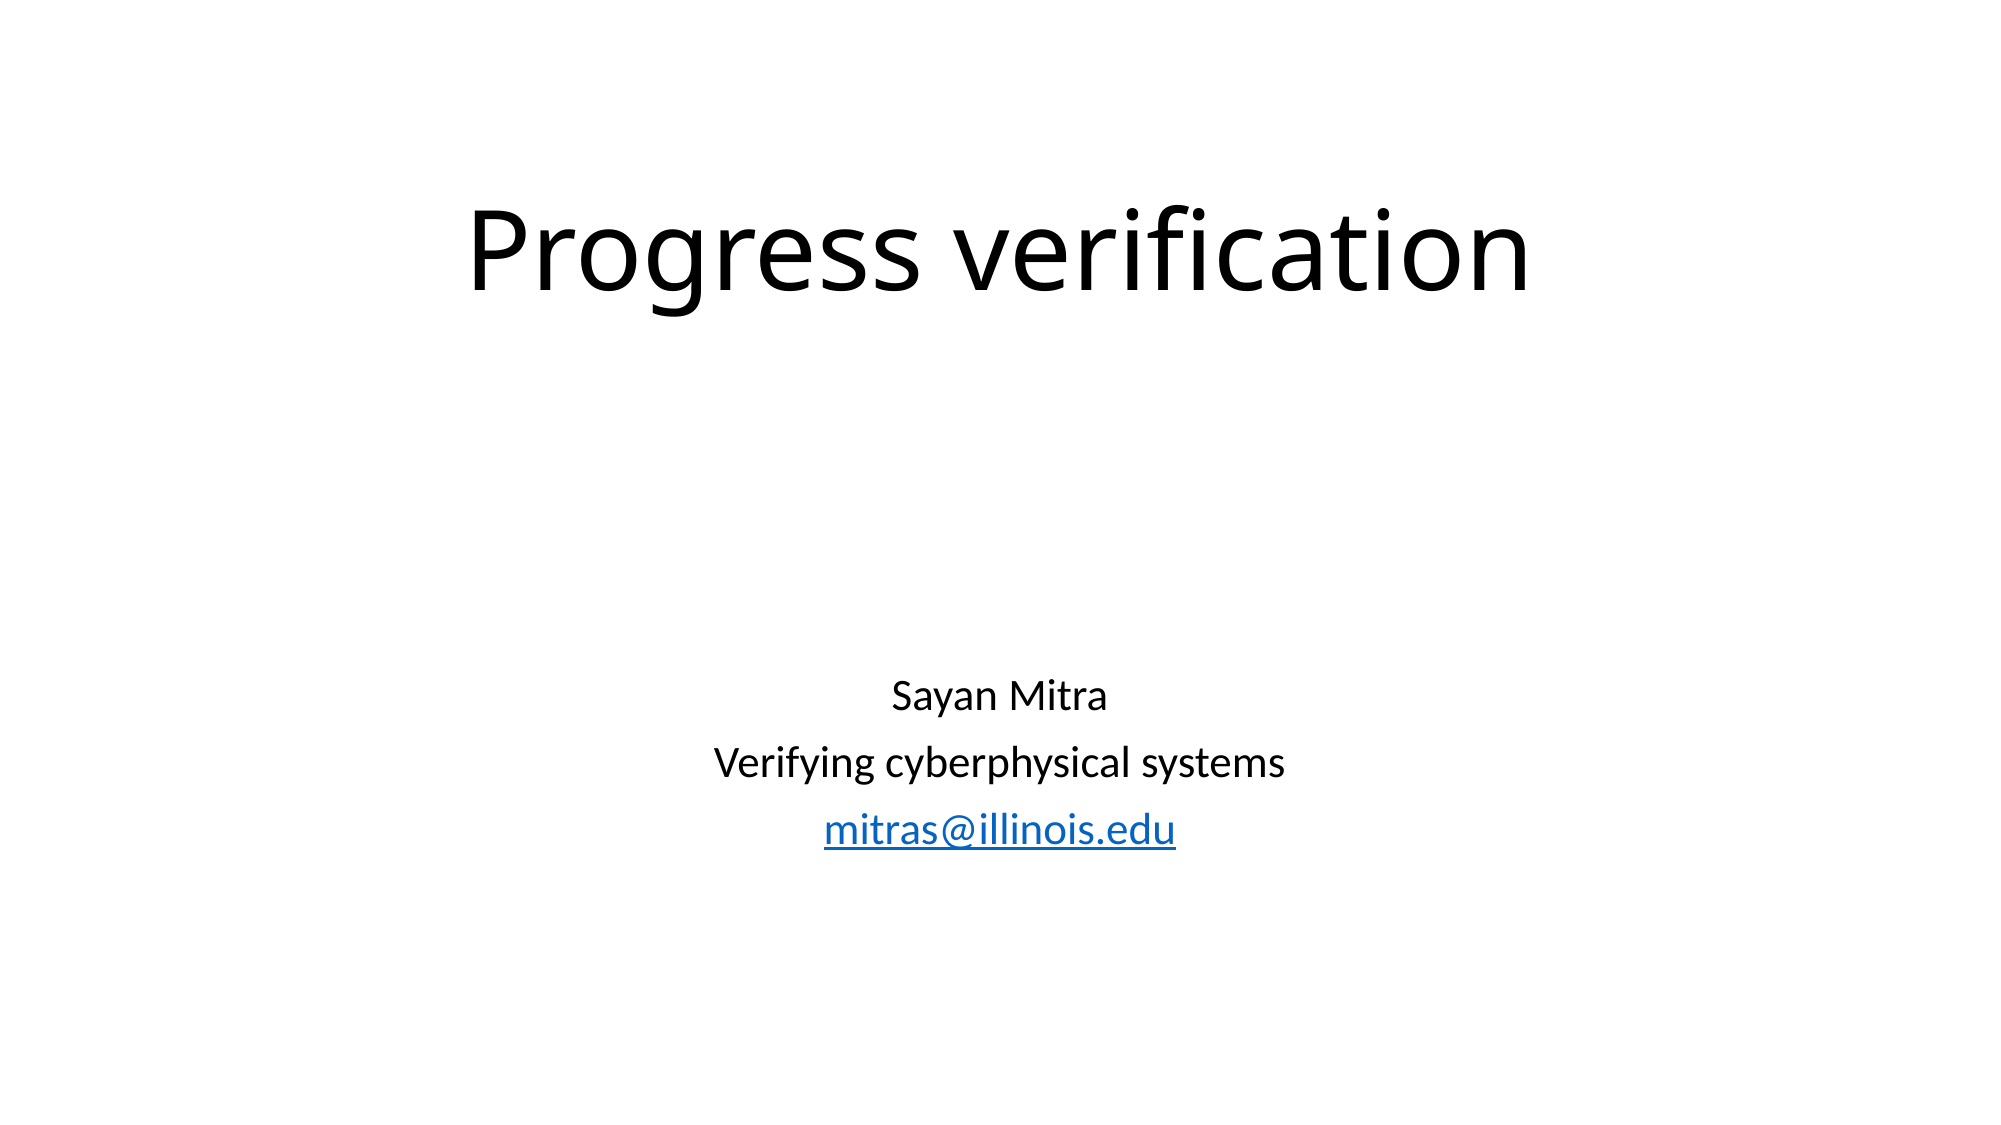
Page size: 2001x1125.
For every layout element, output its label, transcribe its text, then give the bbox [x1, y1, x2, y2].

title Progress verification [249, 184, 1750, 576]
subtitle Sayan Mitra Verifying cyberphysical systems mitras@illinois.edu [249, 590, 1750, 863]
